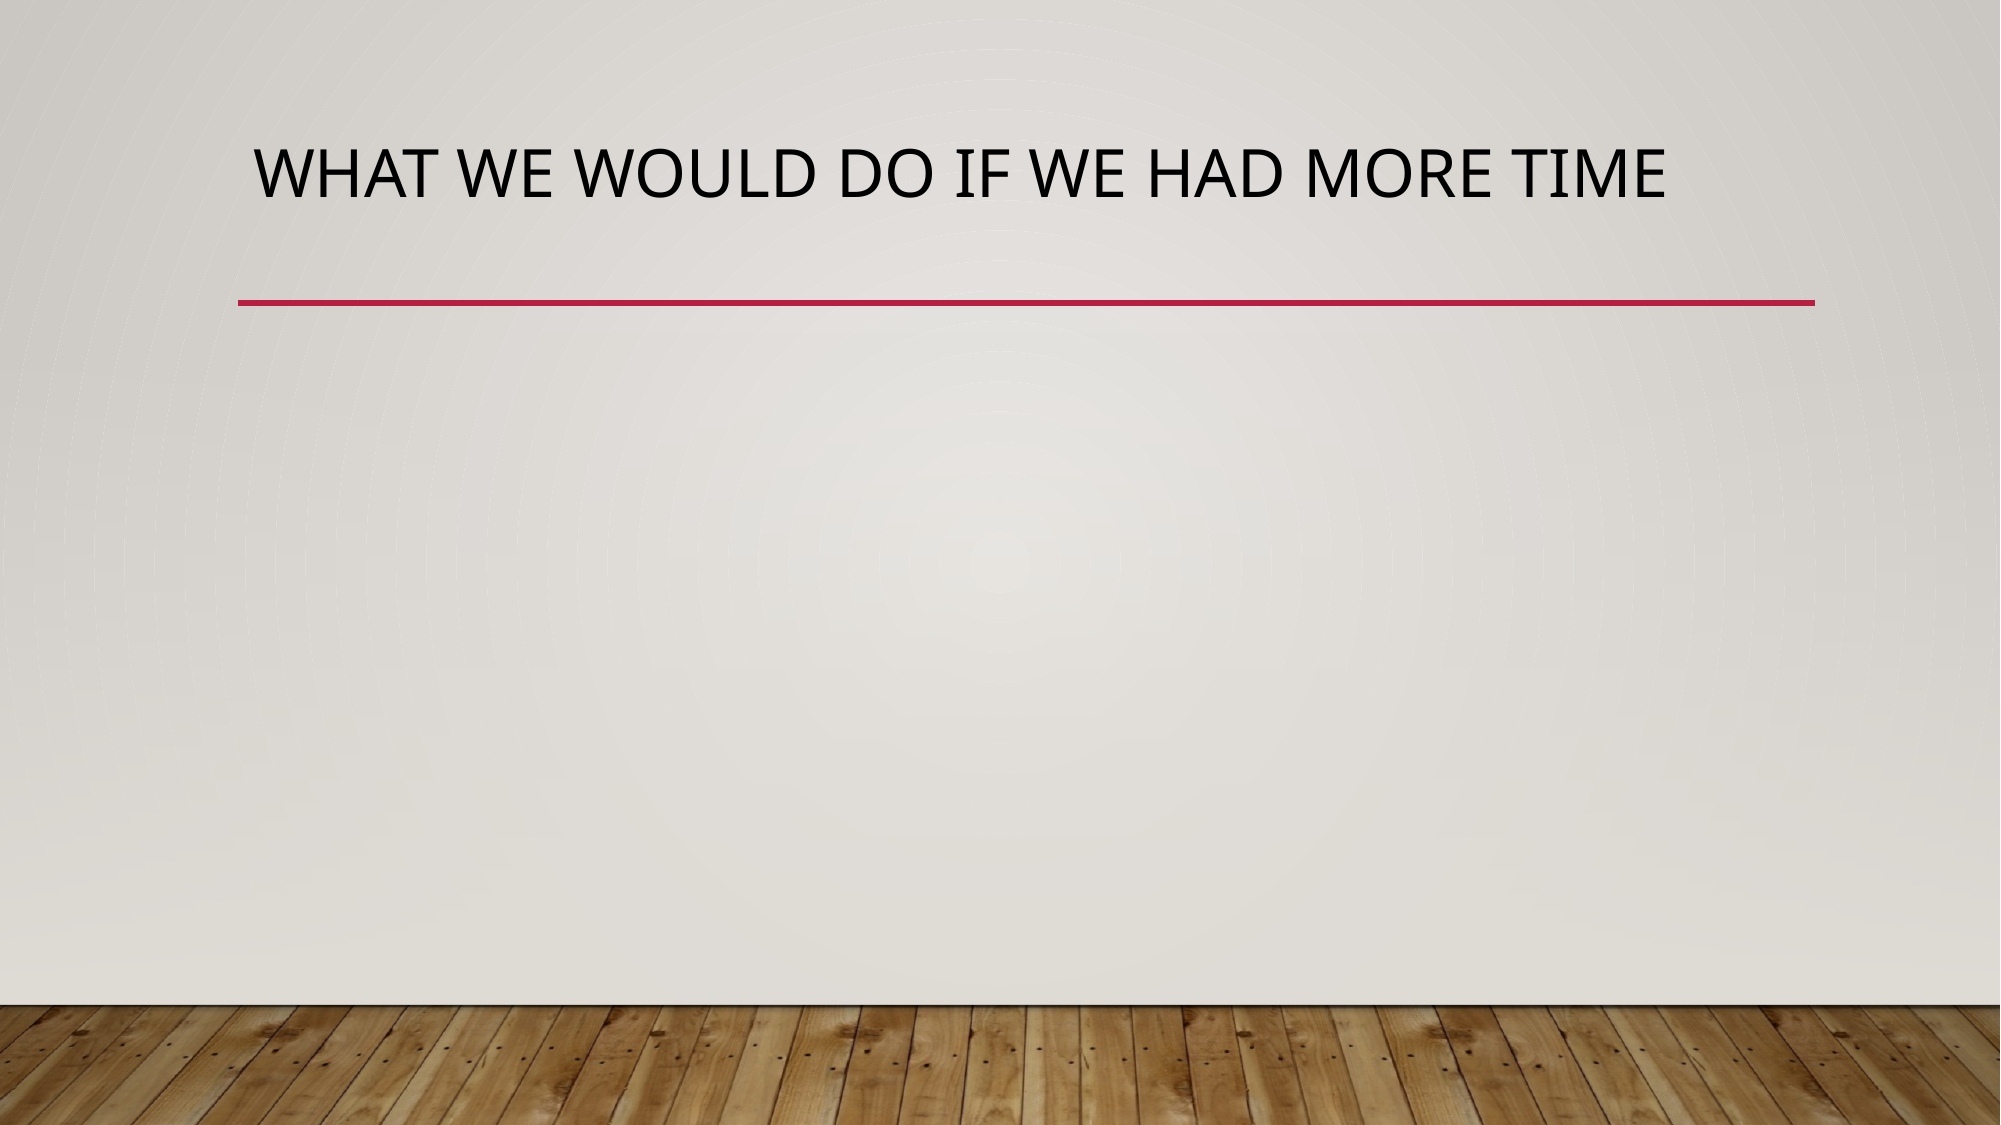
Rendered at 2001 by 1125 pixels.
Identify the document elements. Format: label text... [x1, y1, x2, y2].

title What we would do if we had more time [238, 131, 1814, 305]
picture [0, 1005, 2000, 1125]
